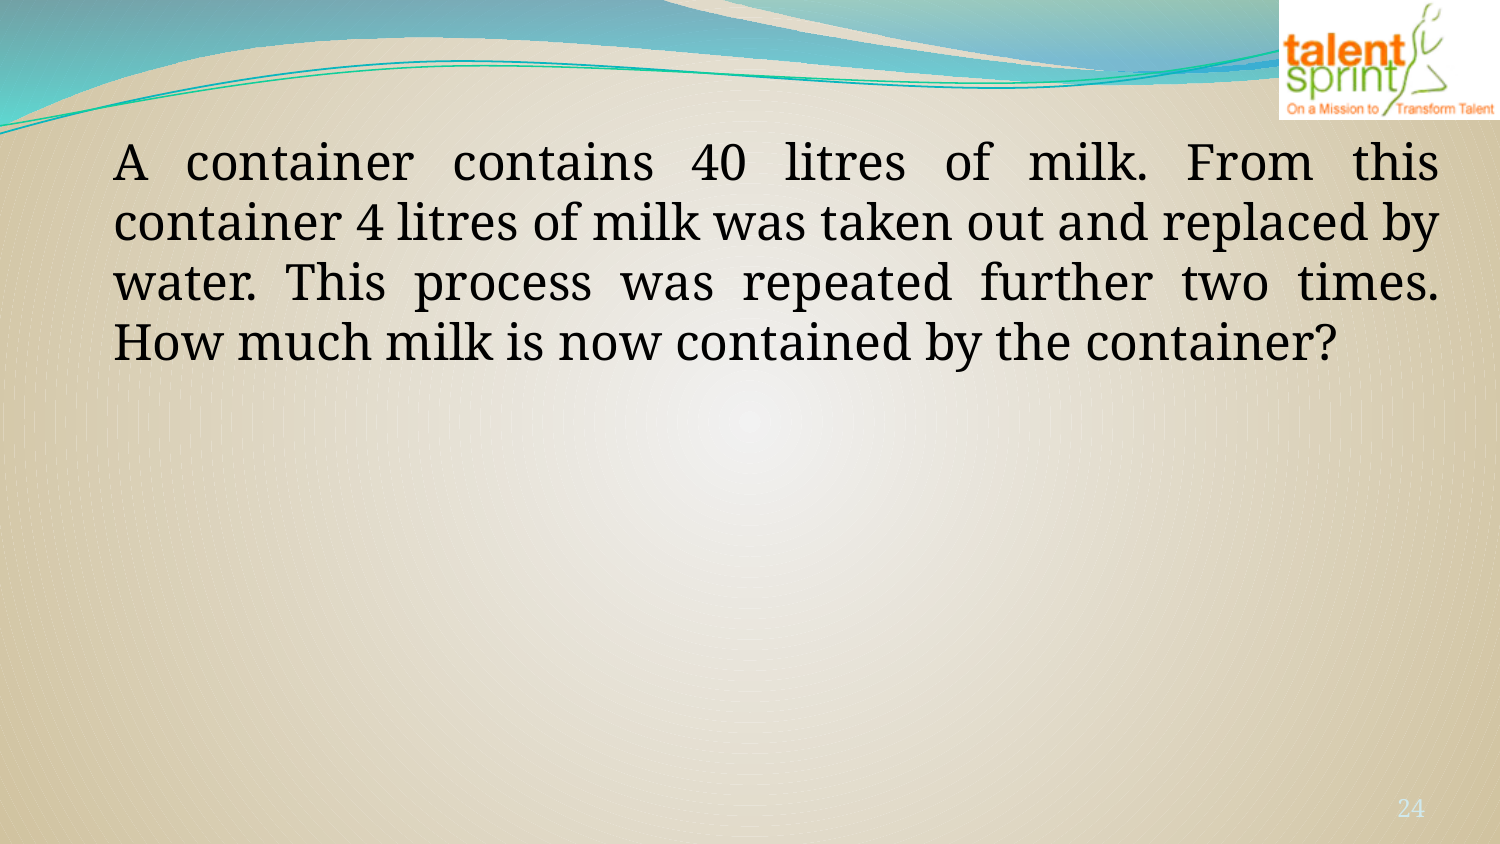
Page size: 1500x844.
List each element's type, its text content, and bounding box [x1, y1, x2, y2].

slide_number ‹#› [1299, 782, 1425, 827]
title A container contains 40 litres of milk. From this container 4 litres of milk was taken out and replaced by water. This process was repeated further two times. How much milk is now contained by the container? [98, 102, 1456, 386]
picture [1279, 0, 1500, 120]
